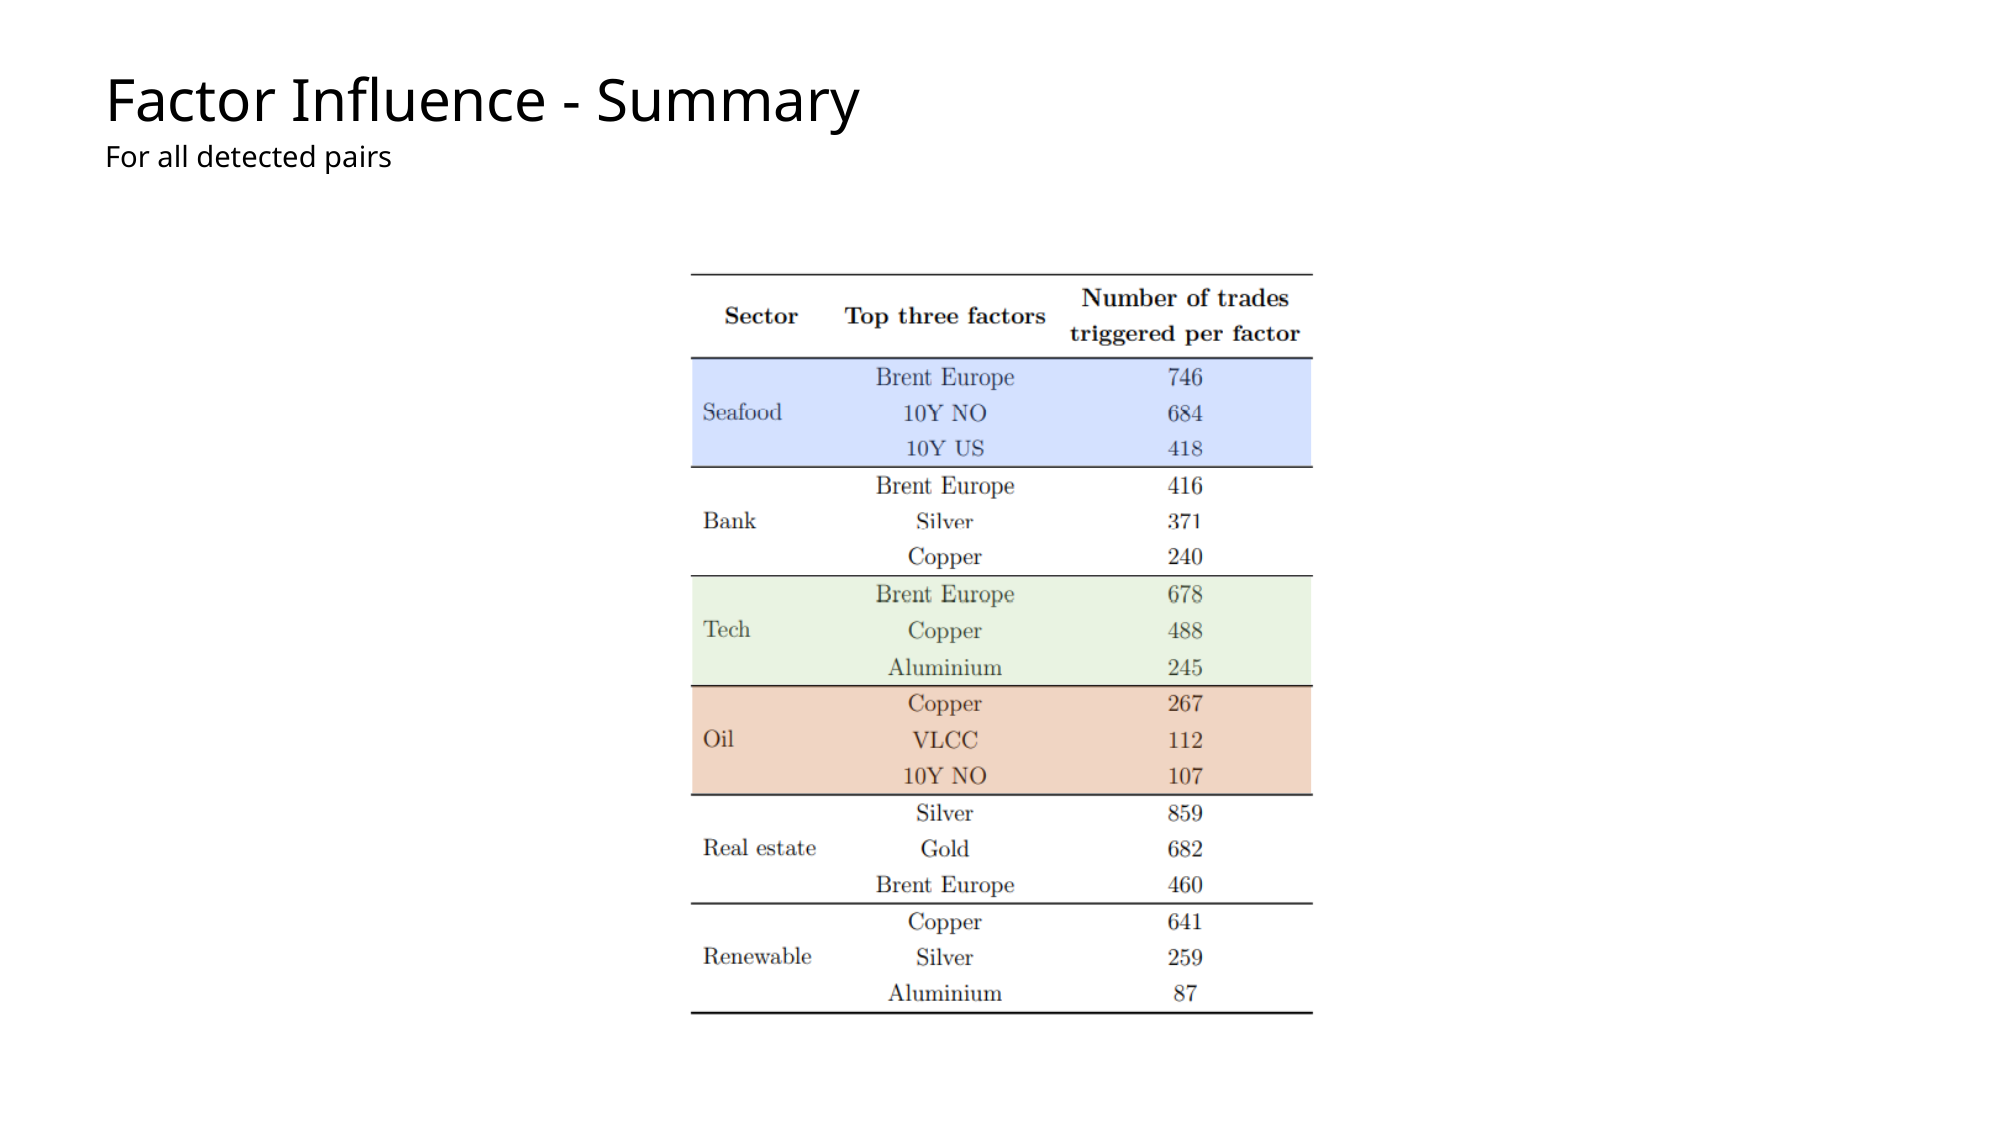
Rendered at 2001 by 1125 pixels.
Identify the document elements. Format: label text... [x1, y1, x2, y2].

text_box Factor Influence - Summary [90, 55, 1178, 141]
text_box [670, 257, 1330, 1016]
text_box For all detected pairs [90, 141, 1069, 181]
